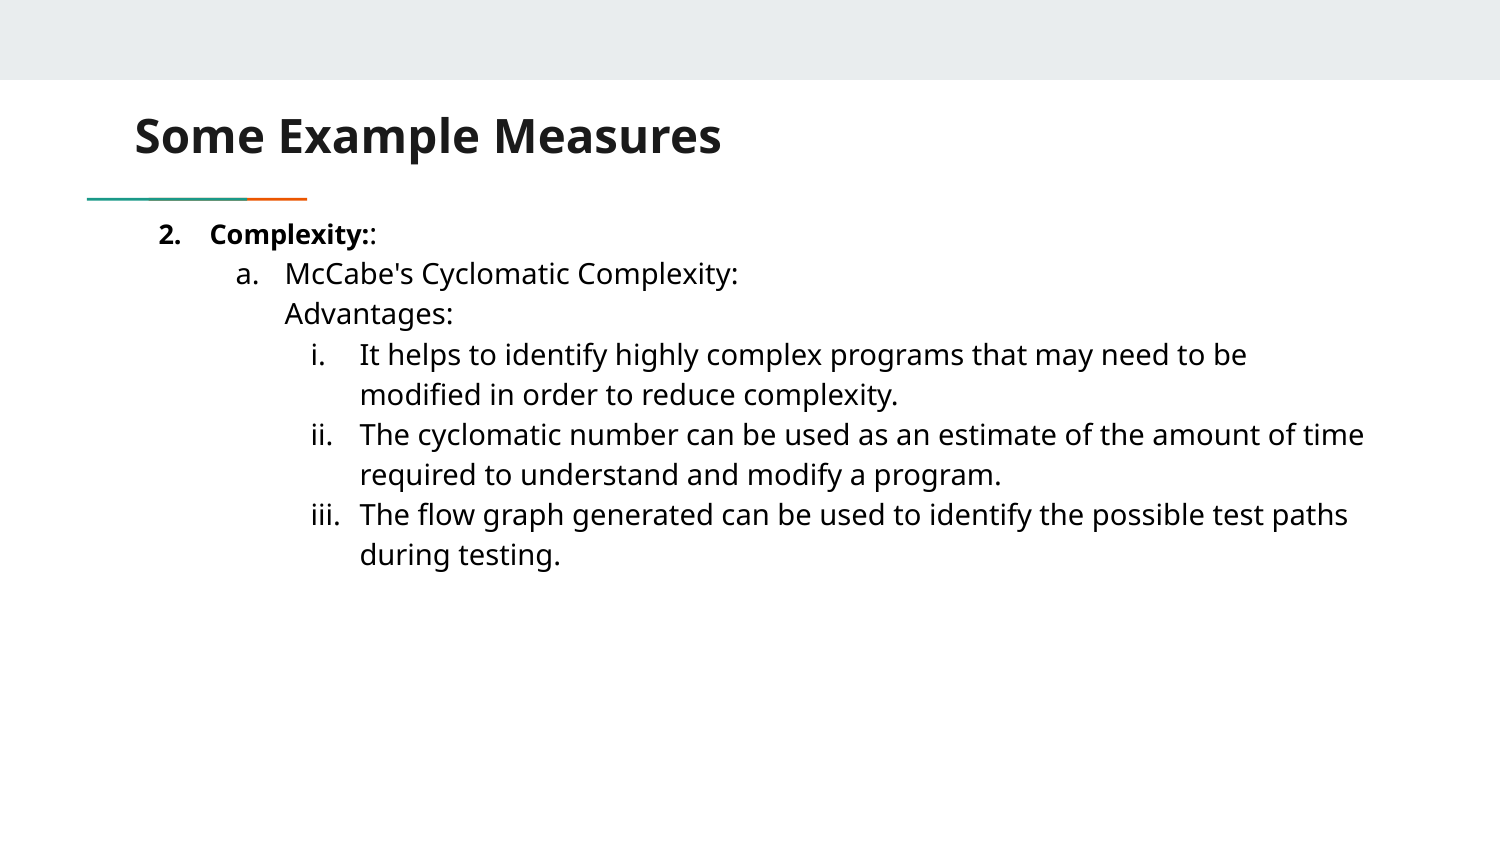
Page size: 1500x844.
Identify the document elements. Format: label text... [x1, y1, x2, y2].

title Some Example Measures [119, 91, 1381, 135]
list Complexity:: McCabe's Cyclomatic Complexity: Advantages: It helps to identify highly complex programs that may need to be modified in order to reduce complexity. The cyclomatic number can be used as an estimate of the amount of time required to understand and modify a program. The flow graph generated can be used to identify the possible test paths during testing. [119, 135, 1381, 819]
